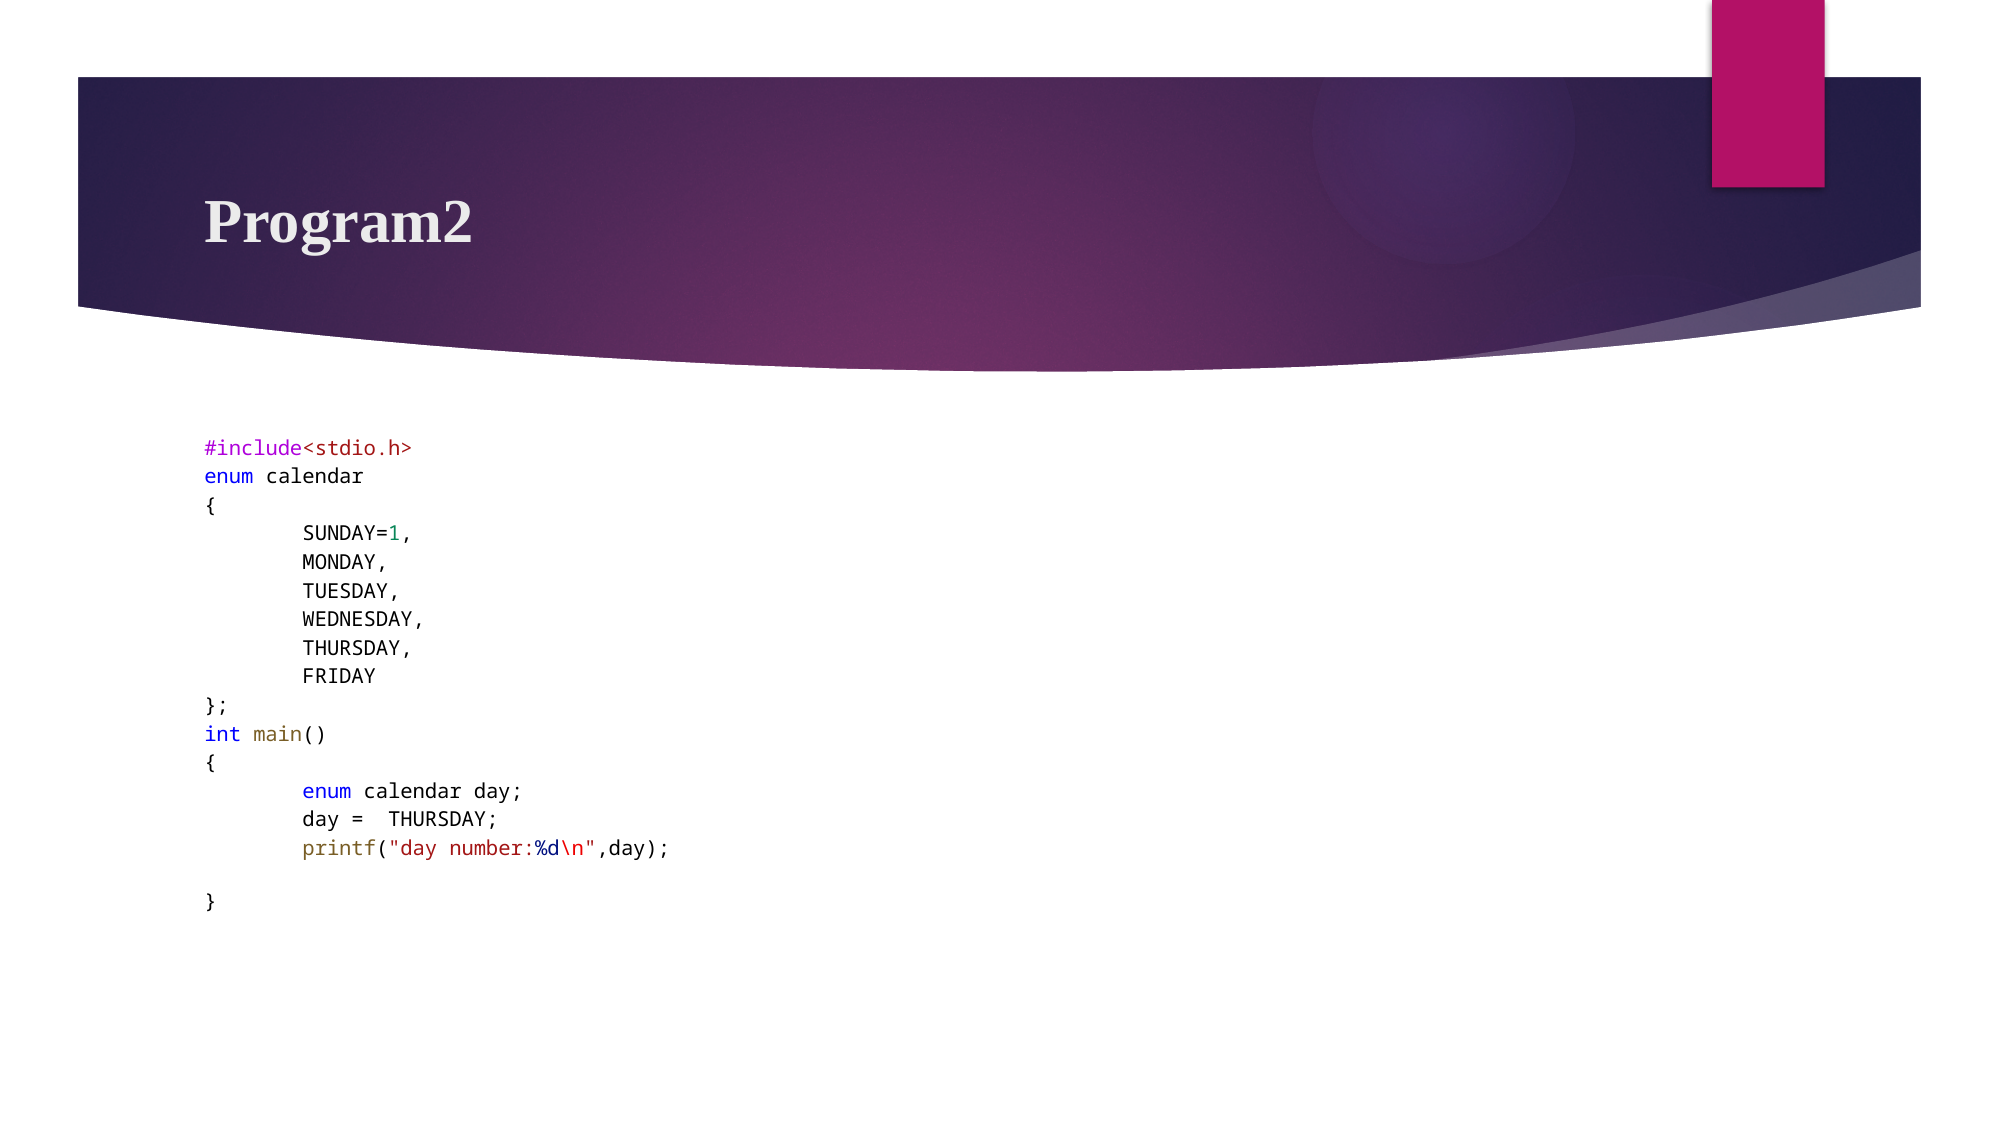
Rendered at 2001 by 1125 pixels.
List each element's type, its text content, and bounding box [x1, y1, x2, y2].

list #include<stdio.h> enum calendar { SUNDAY=1, MONDAY, TUESDAY, WEDNESDAY, THURSDAY, FRIDAY }; int main() { enum calendar day; day = THURSDAY; printf("day number:%d\n",day); } [189, 427, 1638, 988]
title Program2 [189, 159, 1627, 276]
